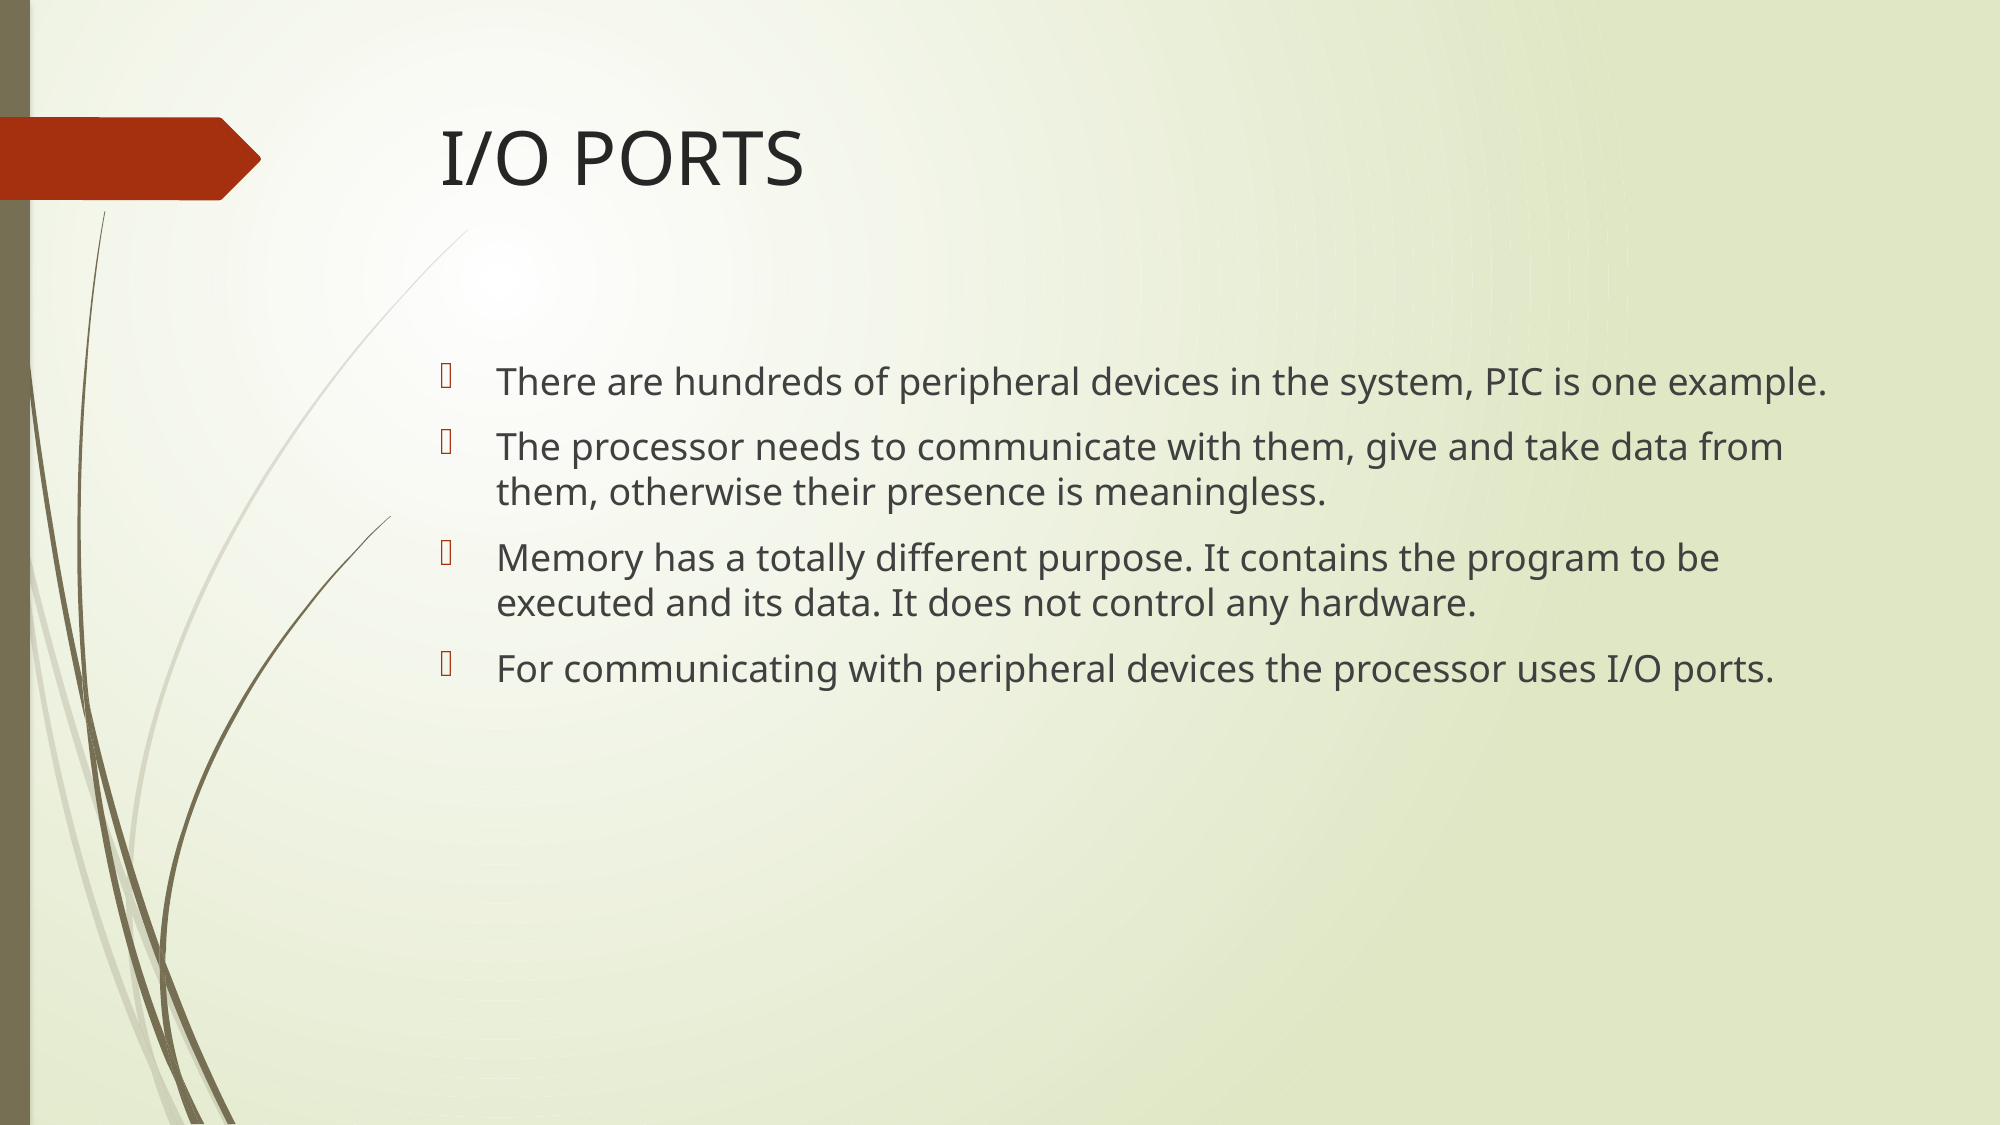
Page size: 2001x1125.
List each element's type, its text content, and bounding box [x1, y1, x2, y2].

list There are hundreds of peripheral devices in the system, PIC is one example. The processor needs to communicate with them, give and take data from them, otherwise their presence is meaningless. Memory has a totally different purpose. It contains the program to be executed and its data. It does not control any hardware. For communicating with peripheral devices the processor uses I/O ports. [424, 350, 1888, 970]
title I/O PORTS [425, 102, 1888, 313]
